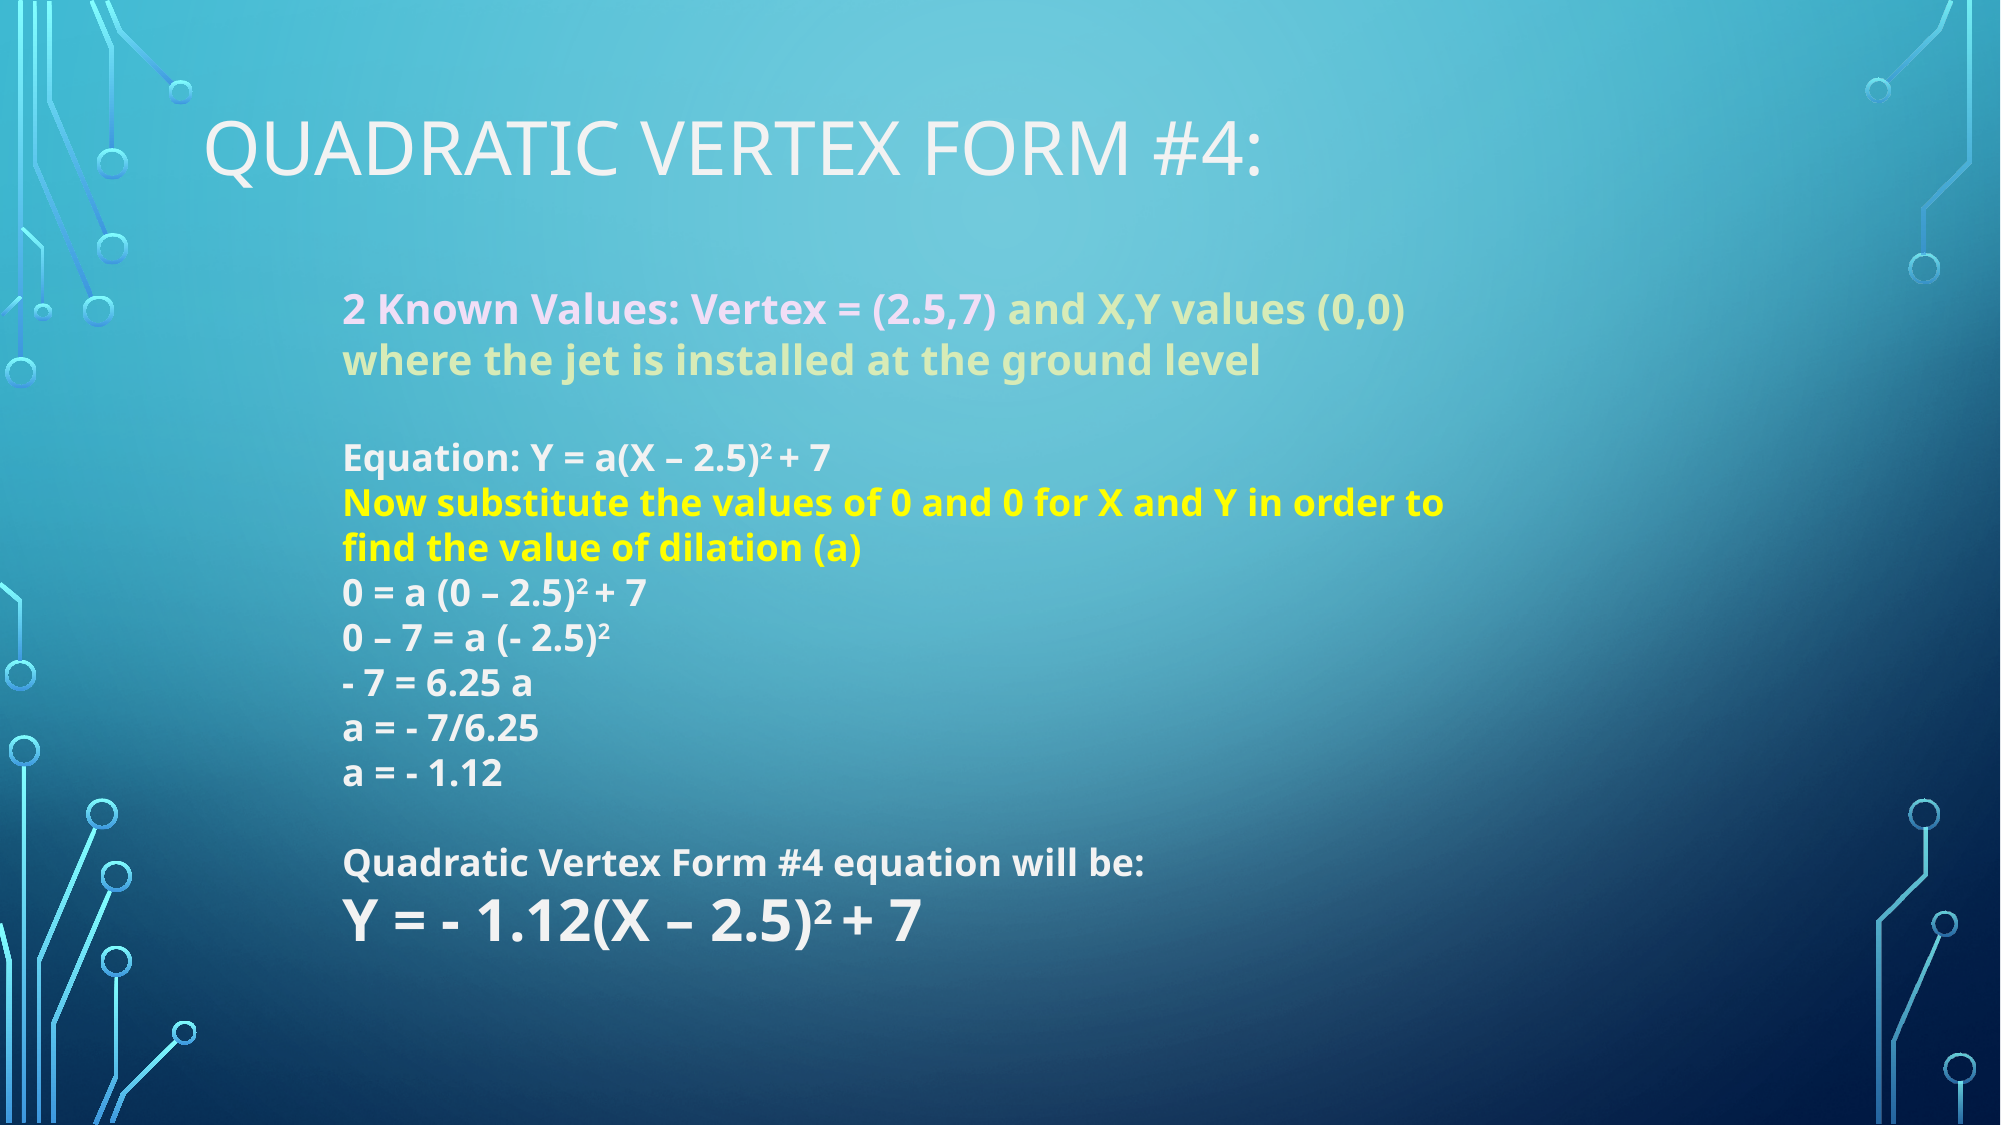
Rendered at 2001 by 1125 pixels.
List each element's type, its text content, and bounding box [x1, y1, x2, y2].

title Quadratic vertex form #4: [187, 101, 1813, 201]
text_box 2 Known Values: Vertex = (2.5,7) and X,Y values (0,0) where the jet is installed at the ground level Equation: Y = a(X – 2.5)2 + 7 Now substitute the values of 0 and 0 for X and Y in order to find the value of dilation (a) 0 = a (0 – 2.5)2 + 7 0 – 7 = a (- 2.5)2 - 7 = 6.25 a a = - 7/6.25 a = - 1.12 Quadratic Vertex Form #4 equation will be: Y = - 1.12(X – 2.5)2 + 7 [252, 276, 1518, 1006]
